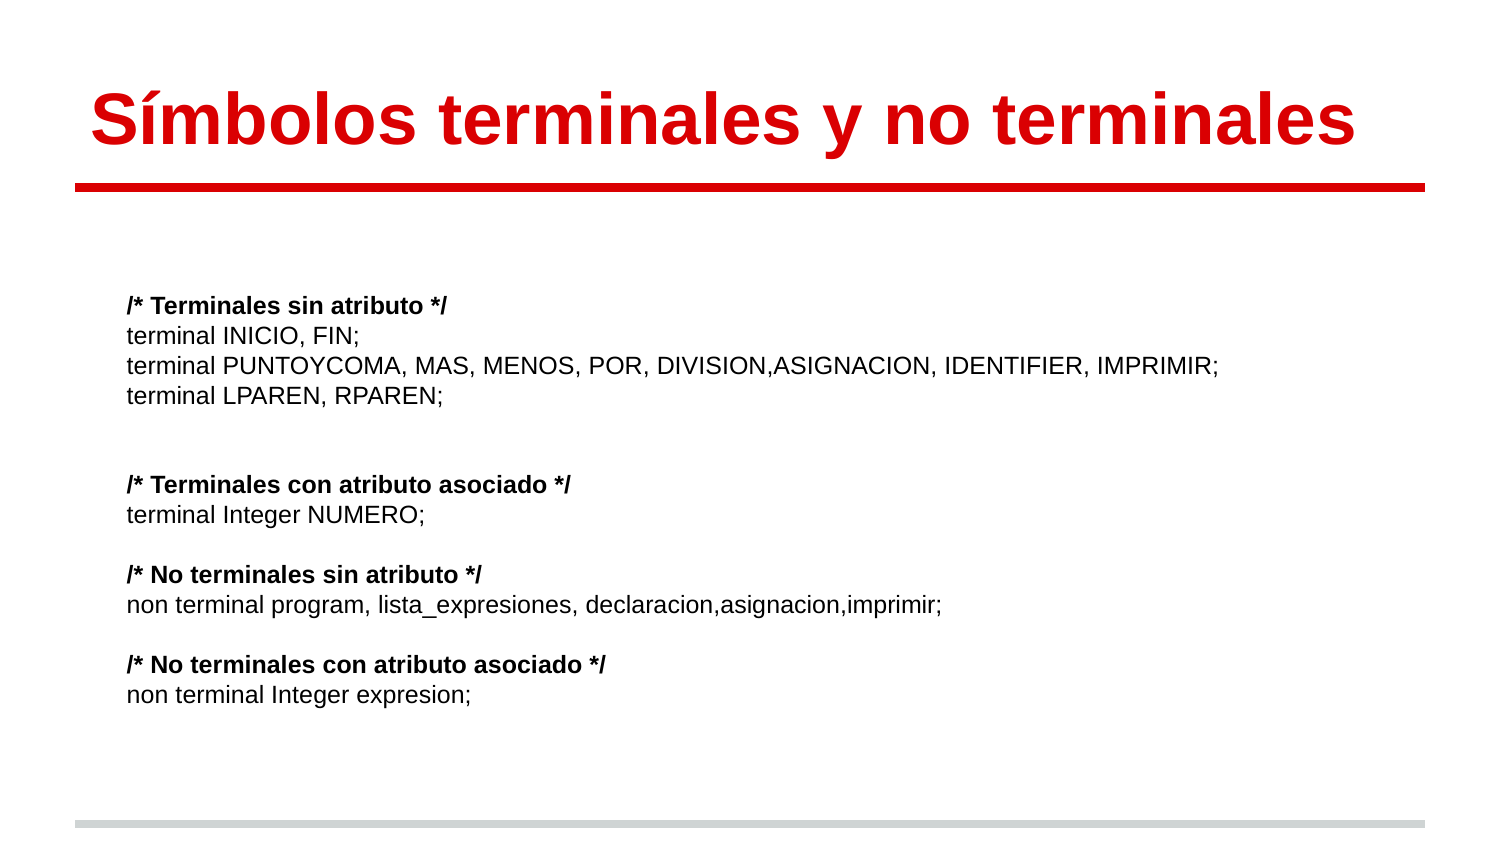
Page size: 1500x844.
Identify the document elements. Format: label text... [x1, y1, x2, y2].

text_box /* Terminales sin atributo */ terminal INICIO, FIN; terminal PUNTOYCOMA, MAS, MENOS, POR, DIVISION,ASIGNACION, IDENTIFIER, IMPRIMIR; terminal LPAREN, RPAREN; /* Terminales con atributo asociado */ terminal Integer NUMERO; /* No terminales sin atributo */ non terminal program, lista_expresiones, declaracion,asignacion,imprimir; /* No terminales con atributo asociado */ non terminal Integer expresion; [36, 213, 1425, 785]
title Símbolos terminales y no terminales [75, 33, 1425, 175]
